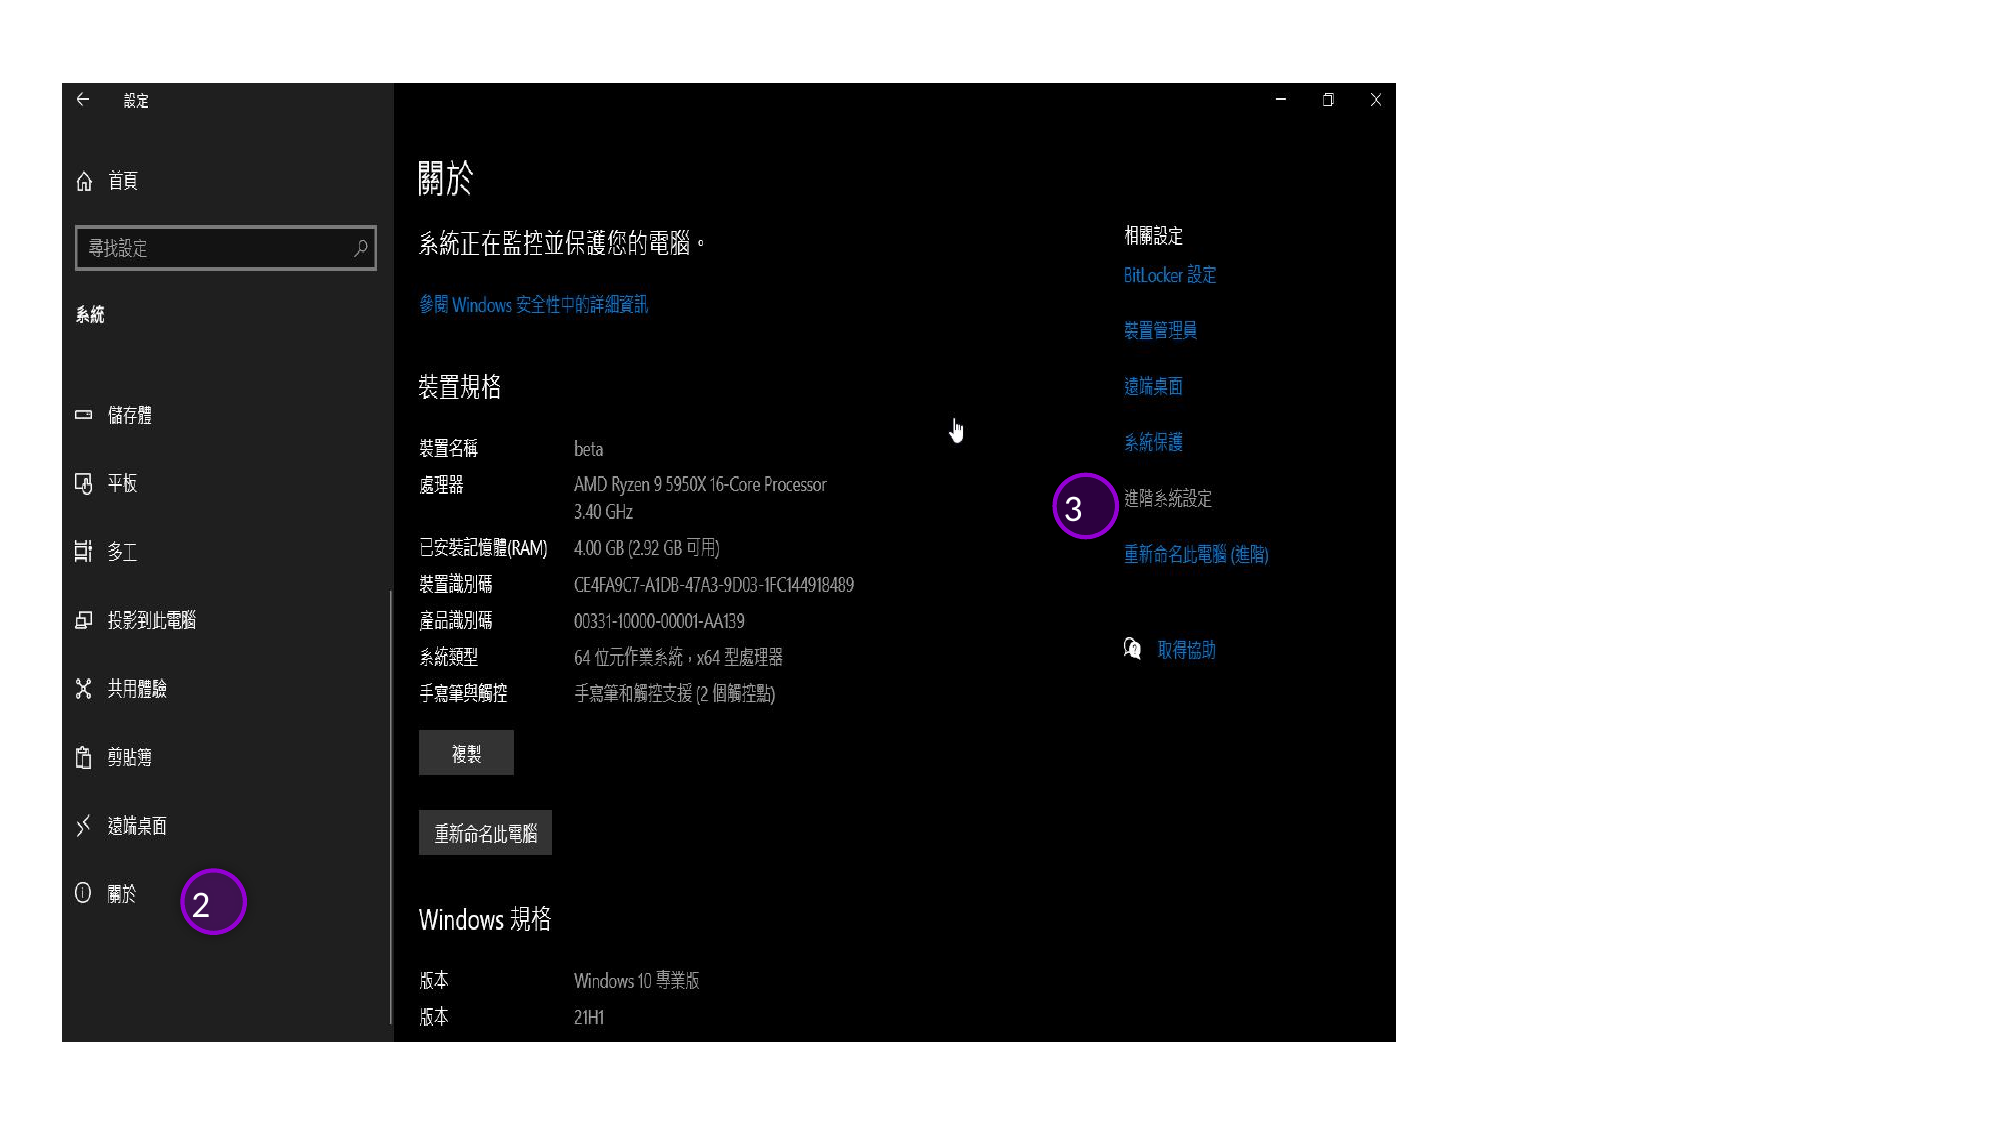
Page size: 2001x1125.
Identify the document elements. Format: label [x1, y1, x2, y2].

picture [62, 83, 1396, 1042]
